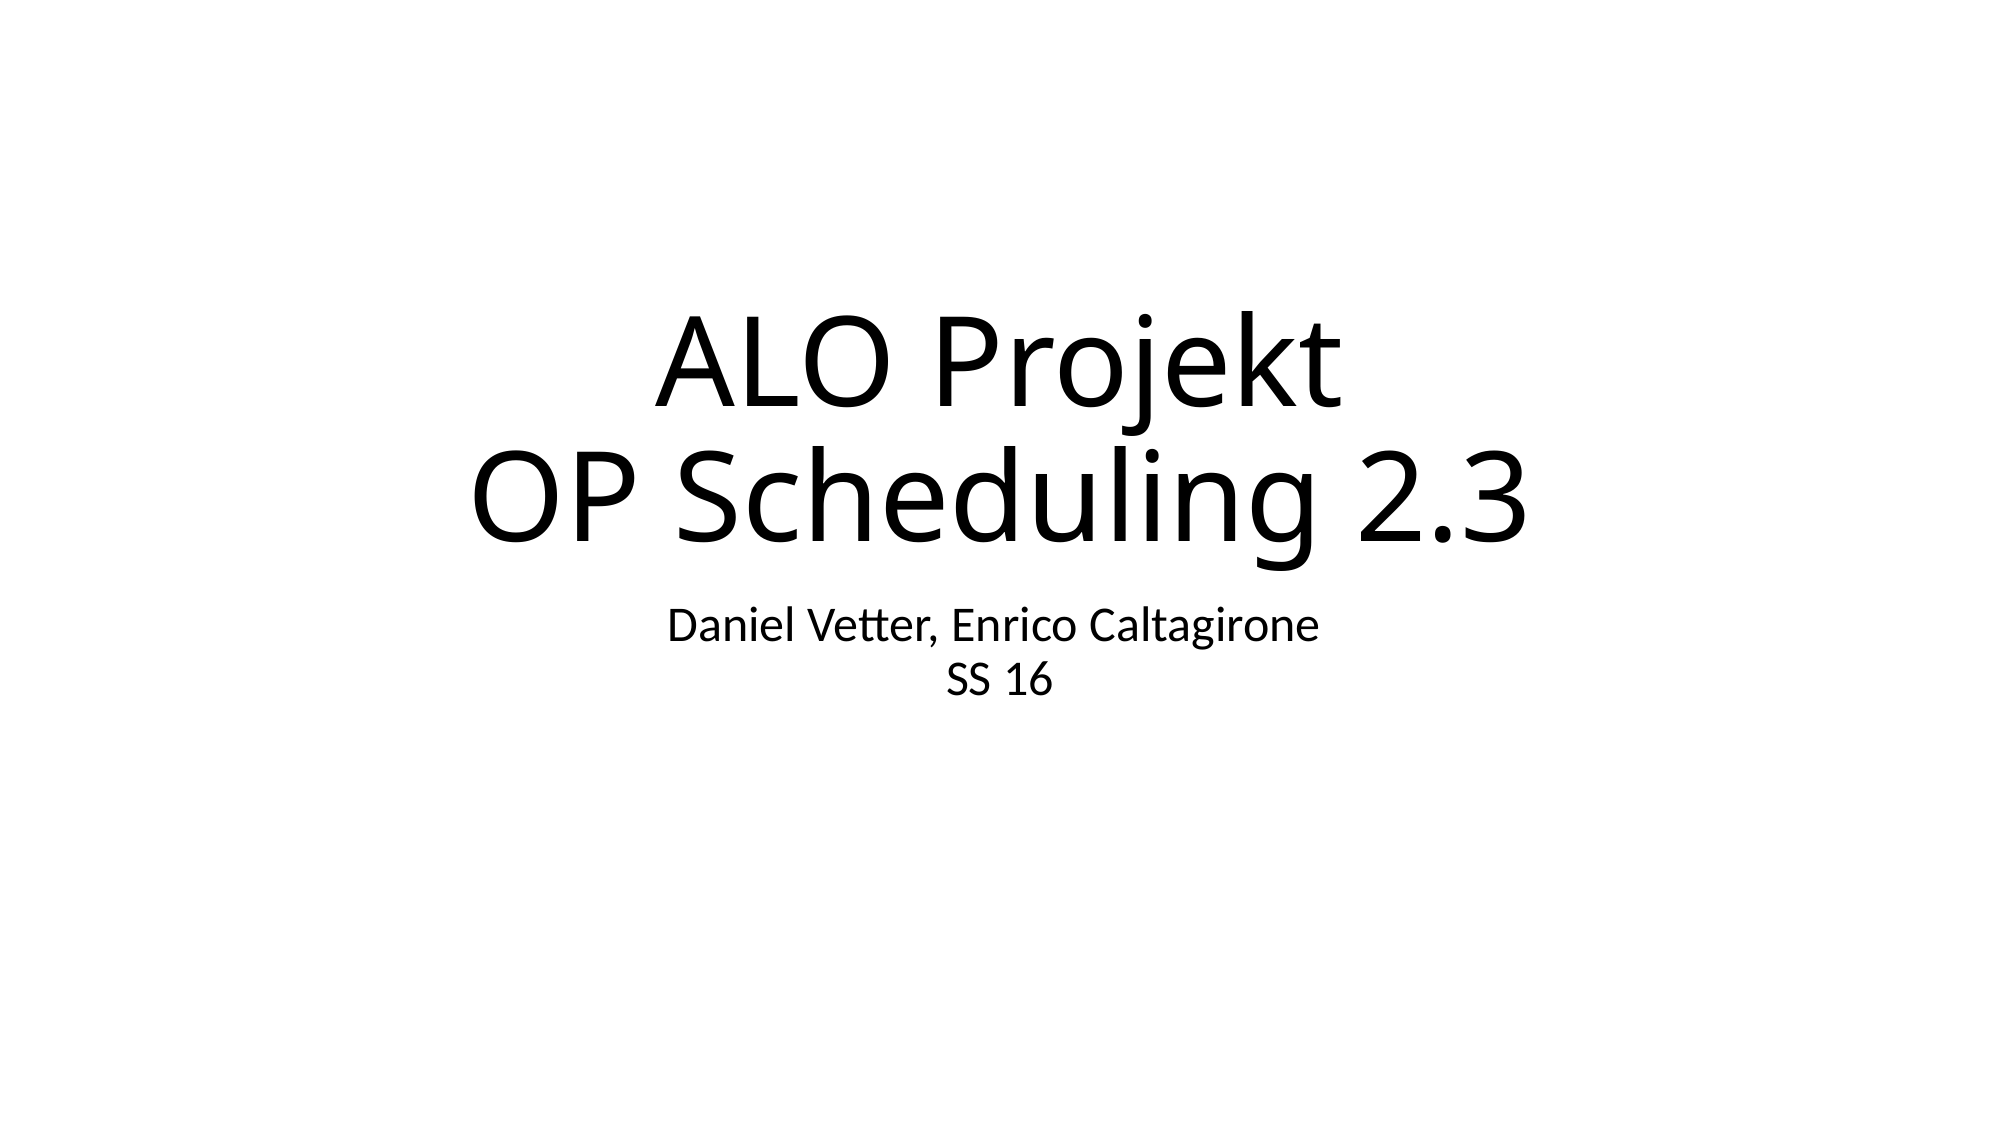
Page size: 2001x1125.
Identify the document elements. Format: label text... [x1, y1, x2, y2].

subtitle Daniel Vetter, Enrico Caltagirone SS 16 [249, 590, 1750, 863]
title ALO Projekt OP Scheduling 2.3 [249, 184, 1750, 576]
